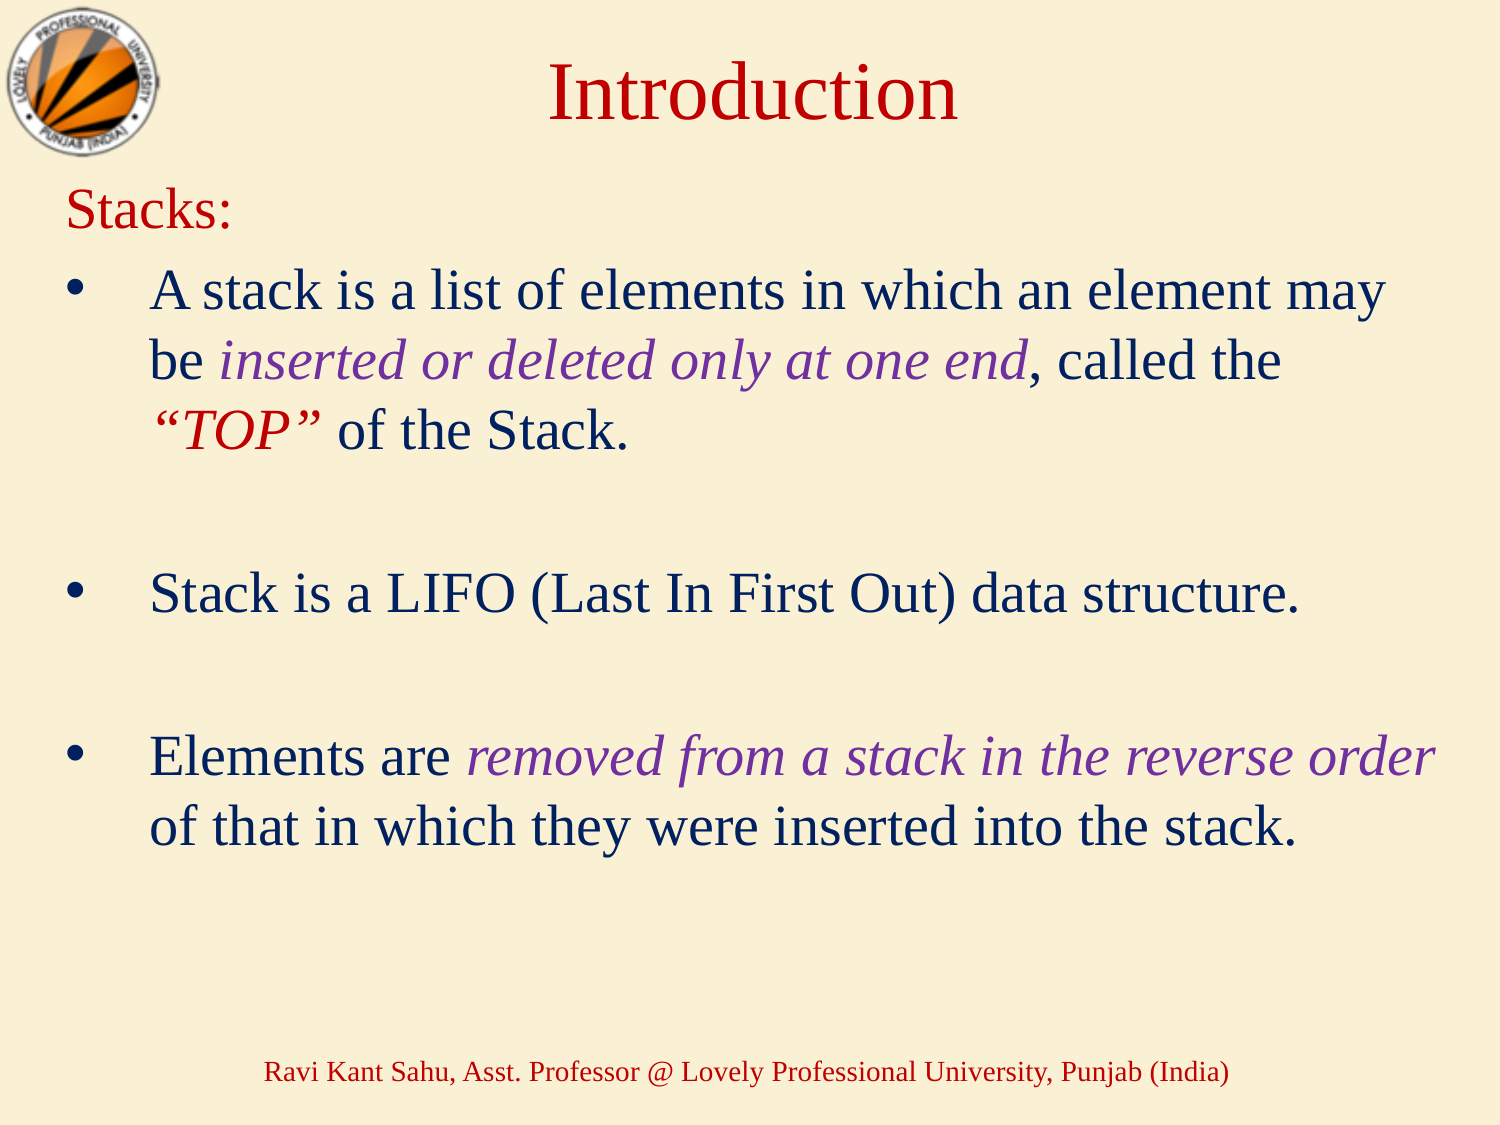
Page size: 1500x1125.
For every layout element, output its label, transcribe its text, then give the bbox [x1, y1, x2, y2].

list Stacks: A stack is a list of elements in which an element may be inserted or deleted only at one end, called the “TOP” of the Stack. Stack is a LIFO (Last In First Out) data structure. Elements are removed from a stack in the reverse order of that in which they were inserted into the stack. [50, 162, 1463, 1025]
title Introduction [163, 0, 1425, 162]
picture [0, 0, 163, 163]
footer Ravi Kant Sahu, Asst. Professor @ Lovely Professional University, Punjab (India) [125, 1040, 1370, 1100]
